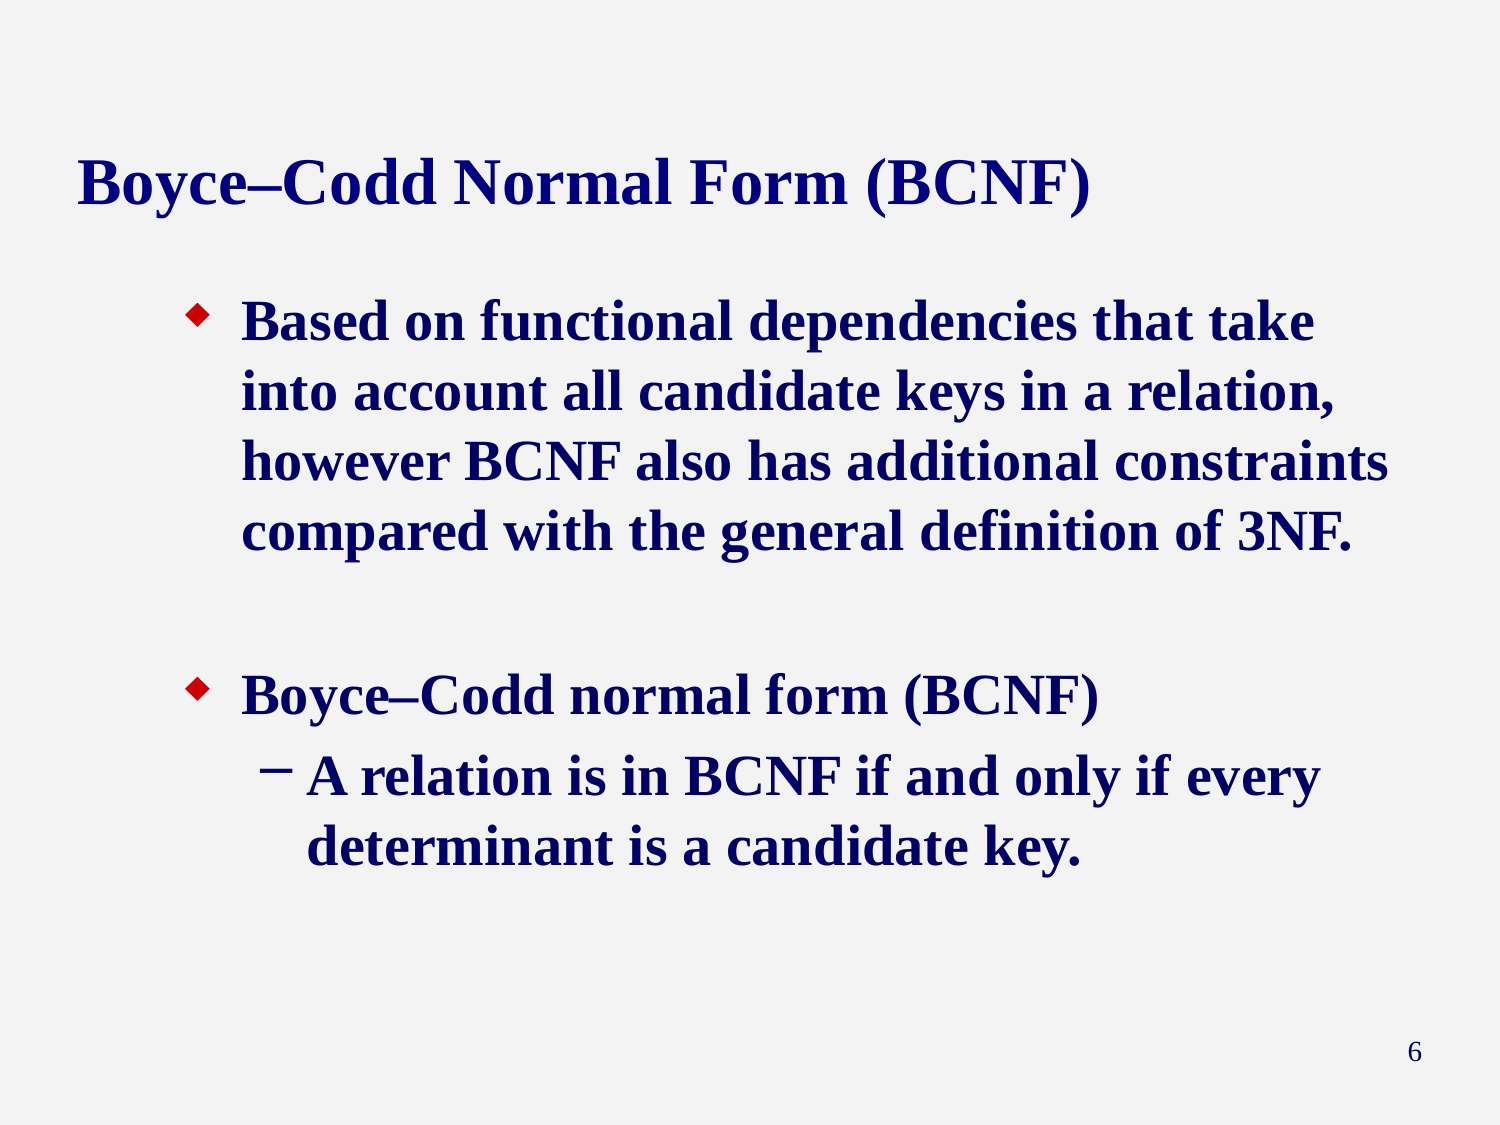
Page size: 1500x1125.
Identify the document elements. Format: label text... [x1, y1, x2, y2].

list Based on functional dependencies that take into account all candidate keys in a relation, however BCNF also has additional constraints compared with the general definition of 3NF. Boyce–Codd normal form (BCNF) A relation is in BCNF if and only if every determinant is a candidate key. [169, 274, 1438, 951]
slide_number 6 [1124, 1012, 1438, 1088]
title Boyce–Codd Normal Form (BCNF) [62, 43, 1338, 226]
